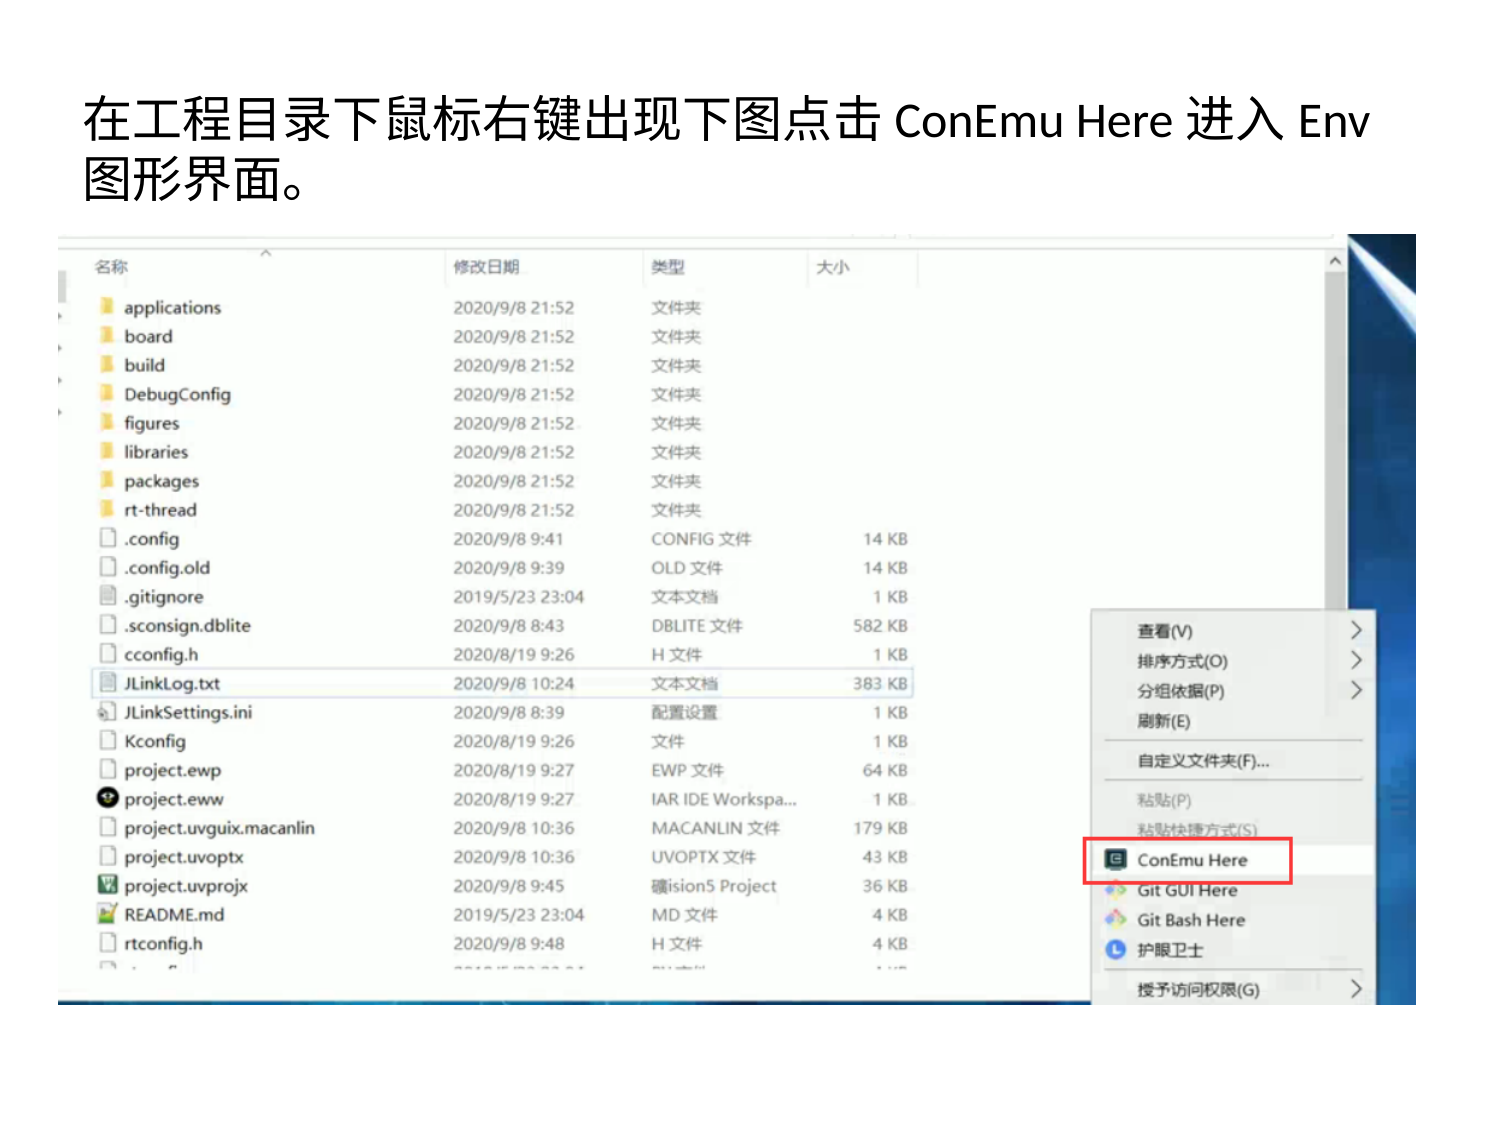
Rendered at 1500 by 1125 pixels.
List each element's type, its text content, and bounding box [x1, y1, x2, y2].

list 在工程目录下鼠标右键出现下图点击ConEmu Here进入Env图形界面。 [67, 80, 1425, 1005]
picture [58, 234, 1417, 1006]
